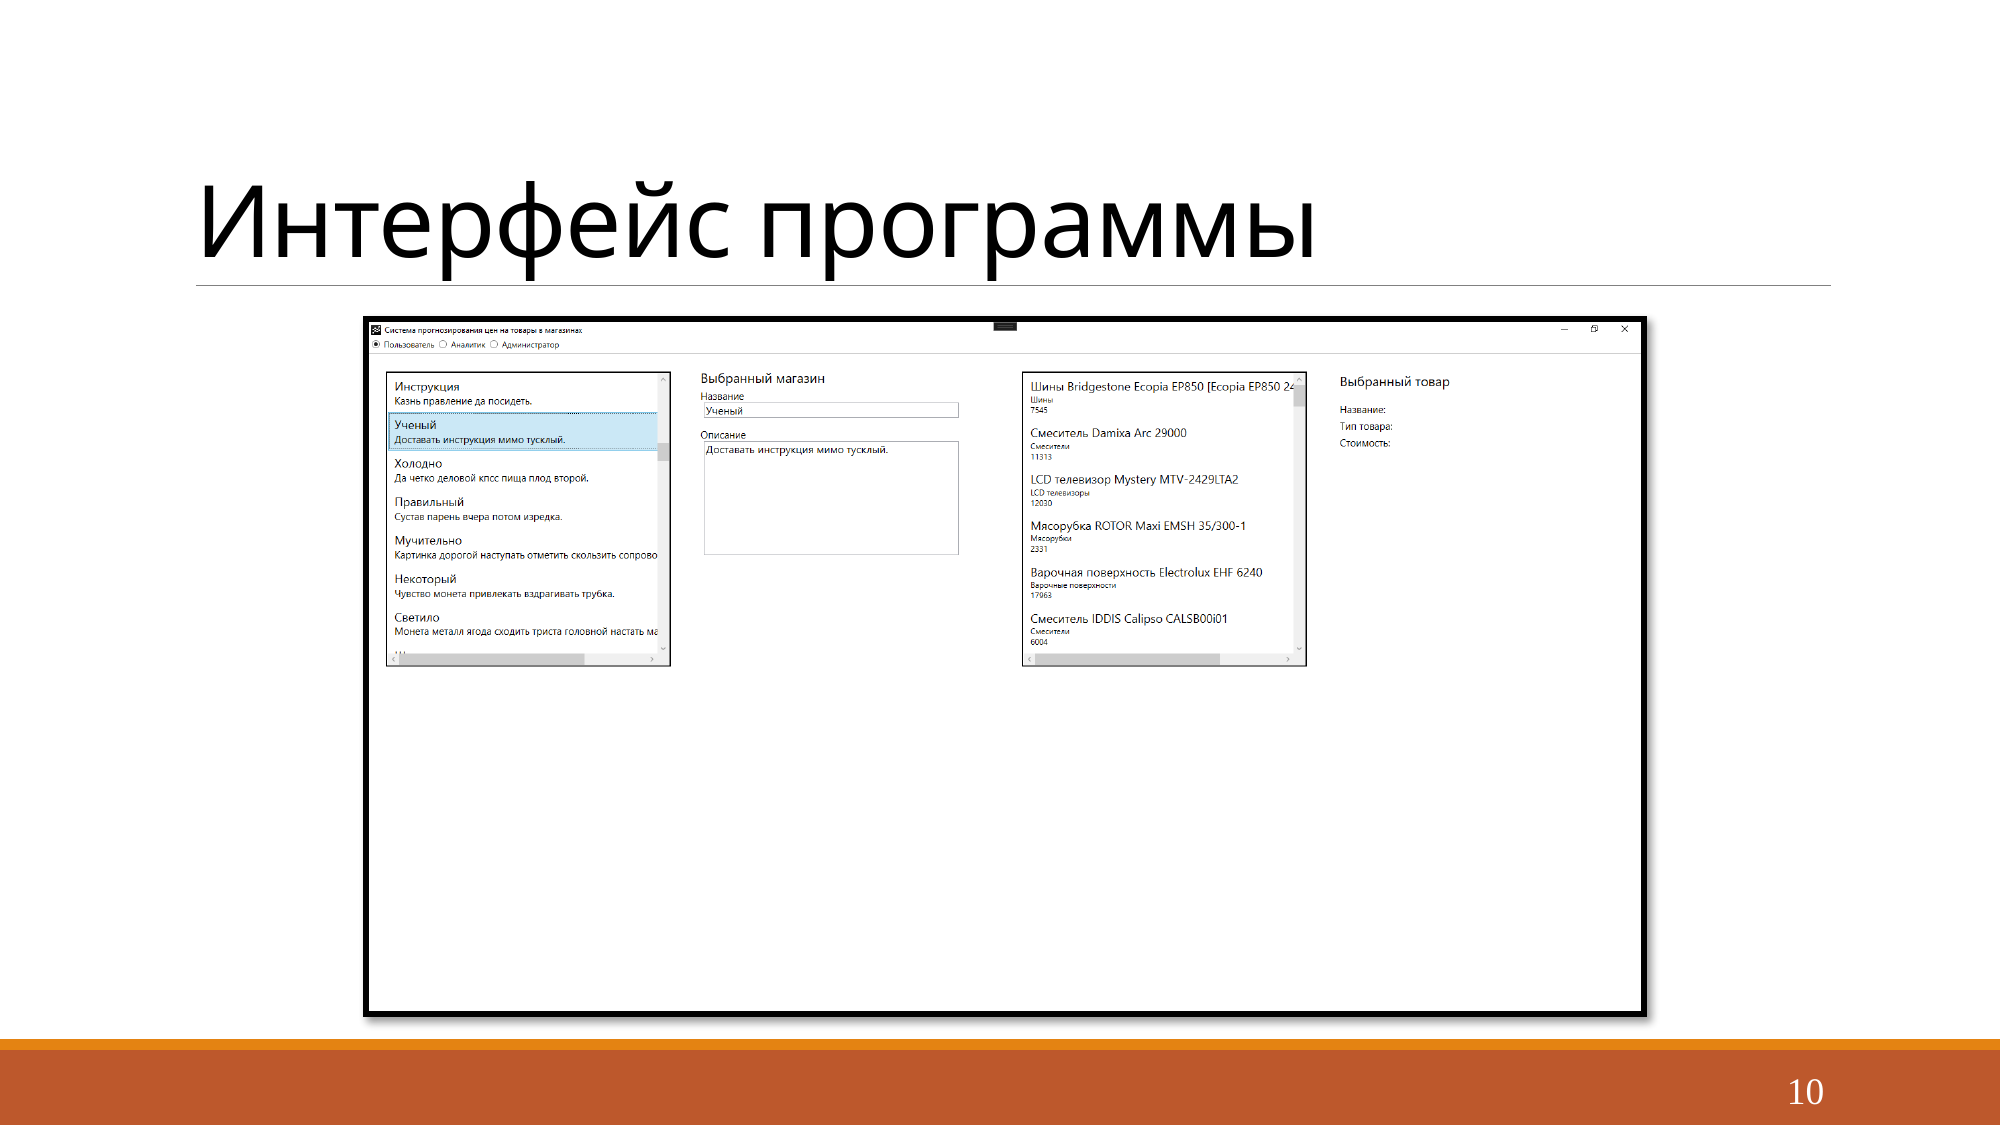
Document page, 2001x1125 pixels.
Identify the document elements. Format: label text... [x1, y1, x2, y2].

title Интерфейс программы [180, 47, 1830, 285]
list [180, 302, 1830, 963]
slide_number 10 [1624, 1059, 1840, 1120]
picture [368, 321, 1642, 1012]
